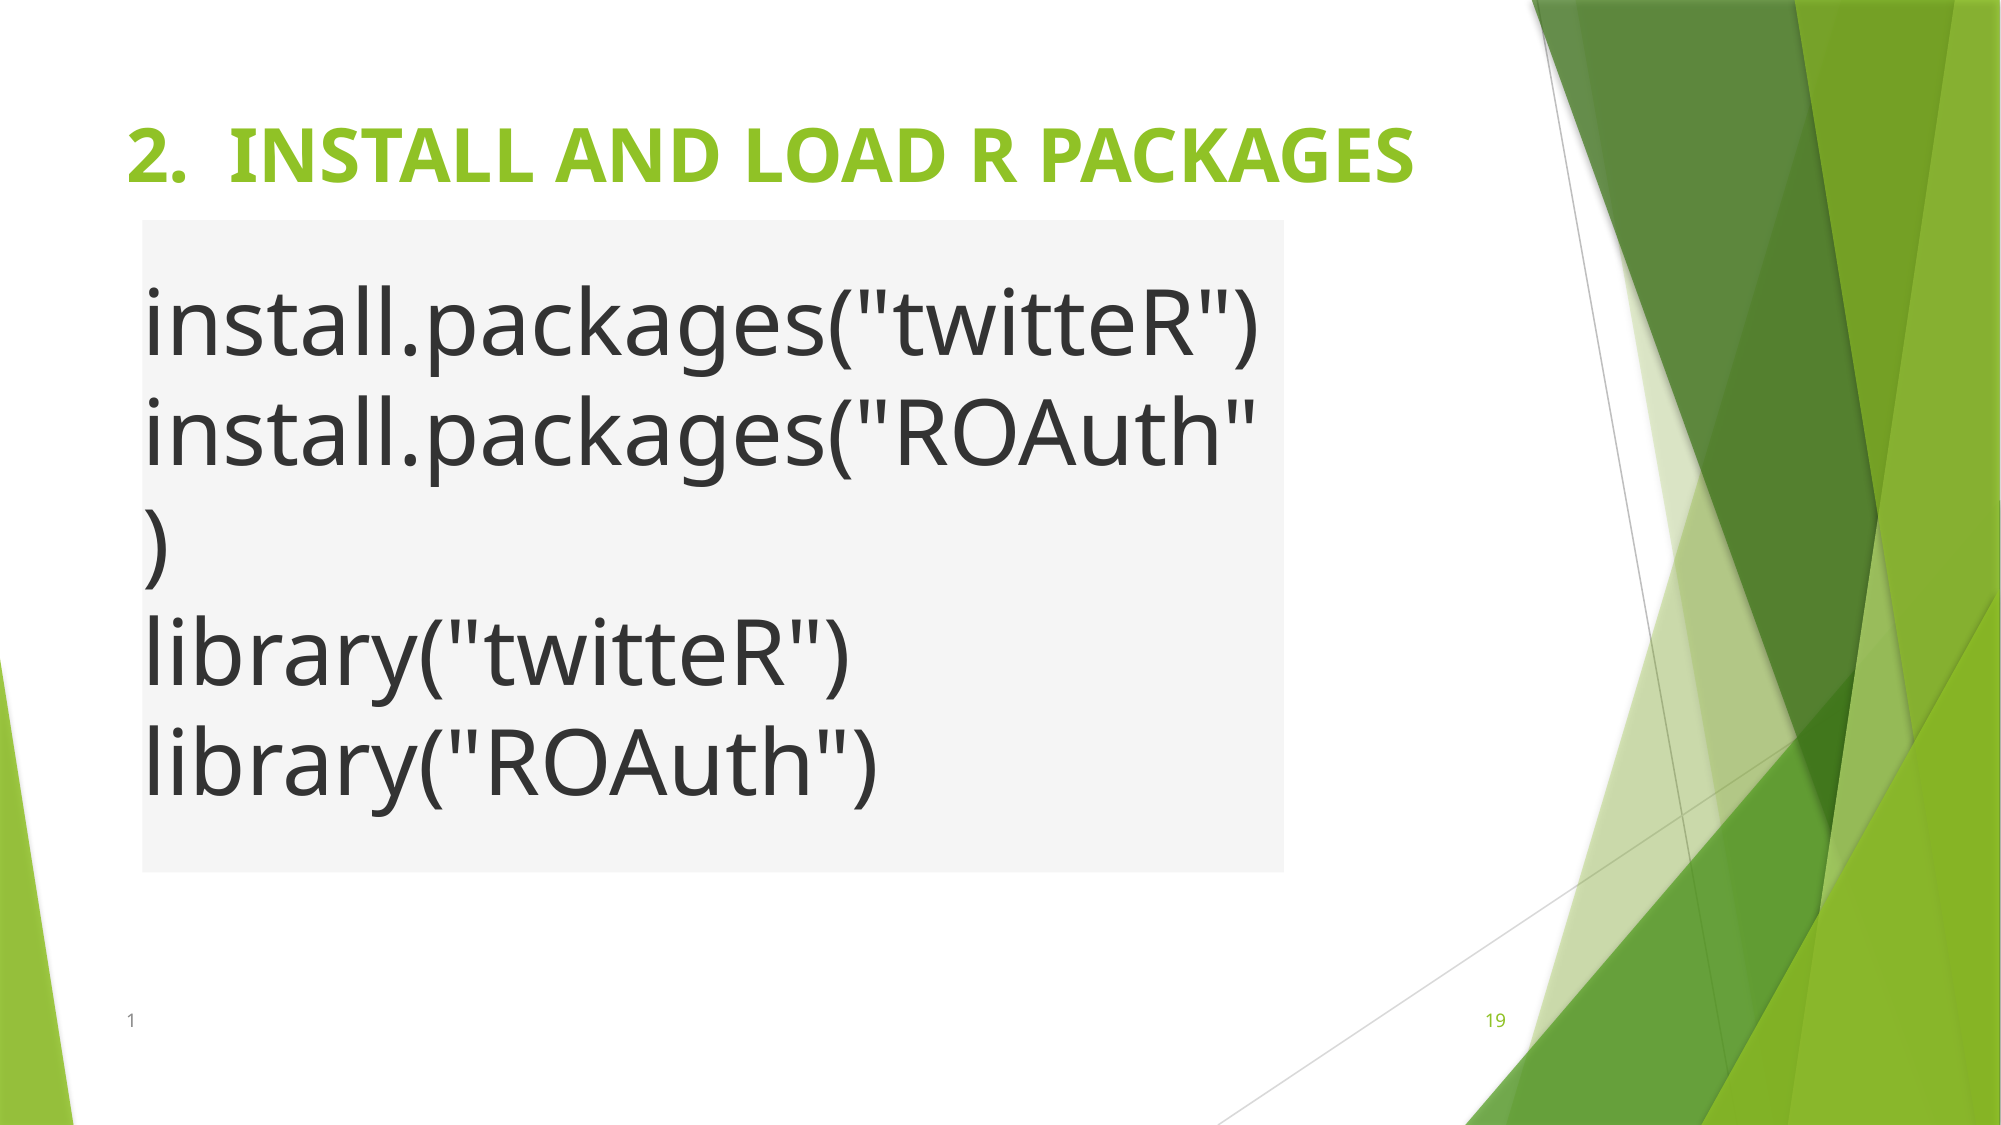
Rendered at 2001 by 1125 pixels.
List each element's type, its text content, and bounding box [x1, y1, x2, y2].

list install.packages("twitteR") install.packages("ROAuth") library("twitteR") library("ROAuth") [142, 220, 1284, 873]
title 2. INSTALL AND LOAD R PACKAGES [111, 99, 1522, 317]
slide_number 19 [1409, 991, 1522, 1051]
footer 1 [111, 991, 1145, 1051]
